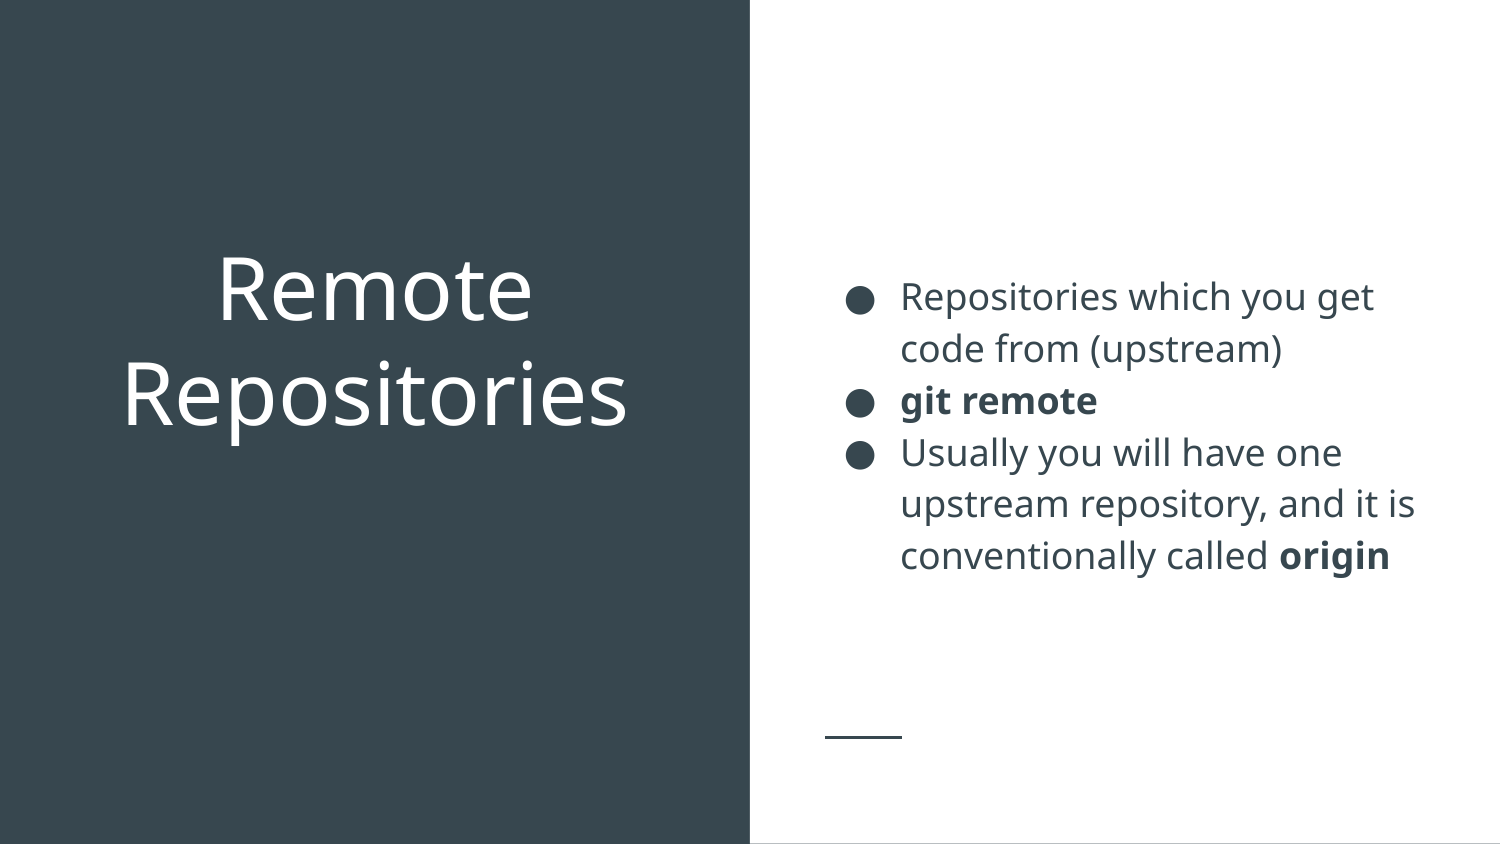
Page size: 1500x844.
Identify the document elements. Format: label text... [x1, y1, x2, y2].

title Remote Repositories [43, 177, 708, 458]
list Repositories which you get code from (upstream) git remote Usually you will have one upstream repository, and it is conventionally called origin [810, 118, 1440, 725]
